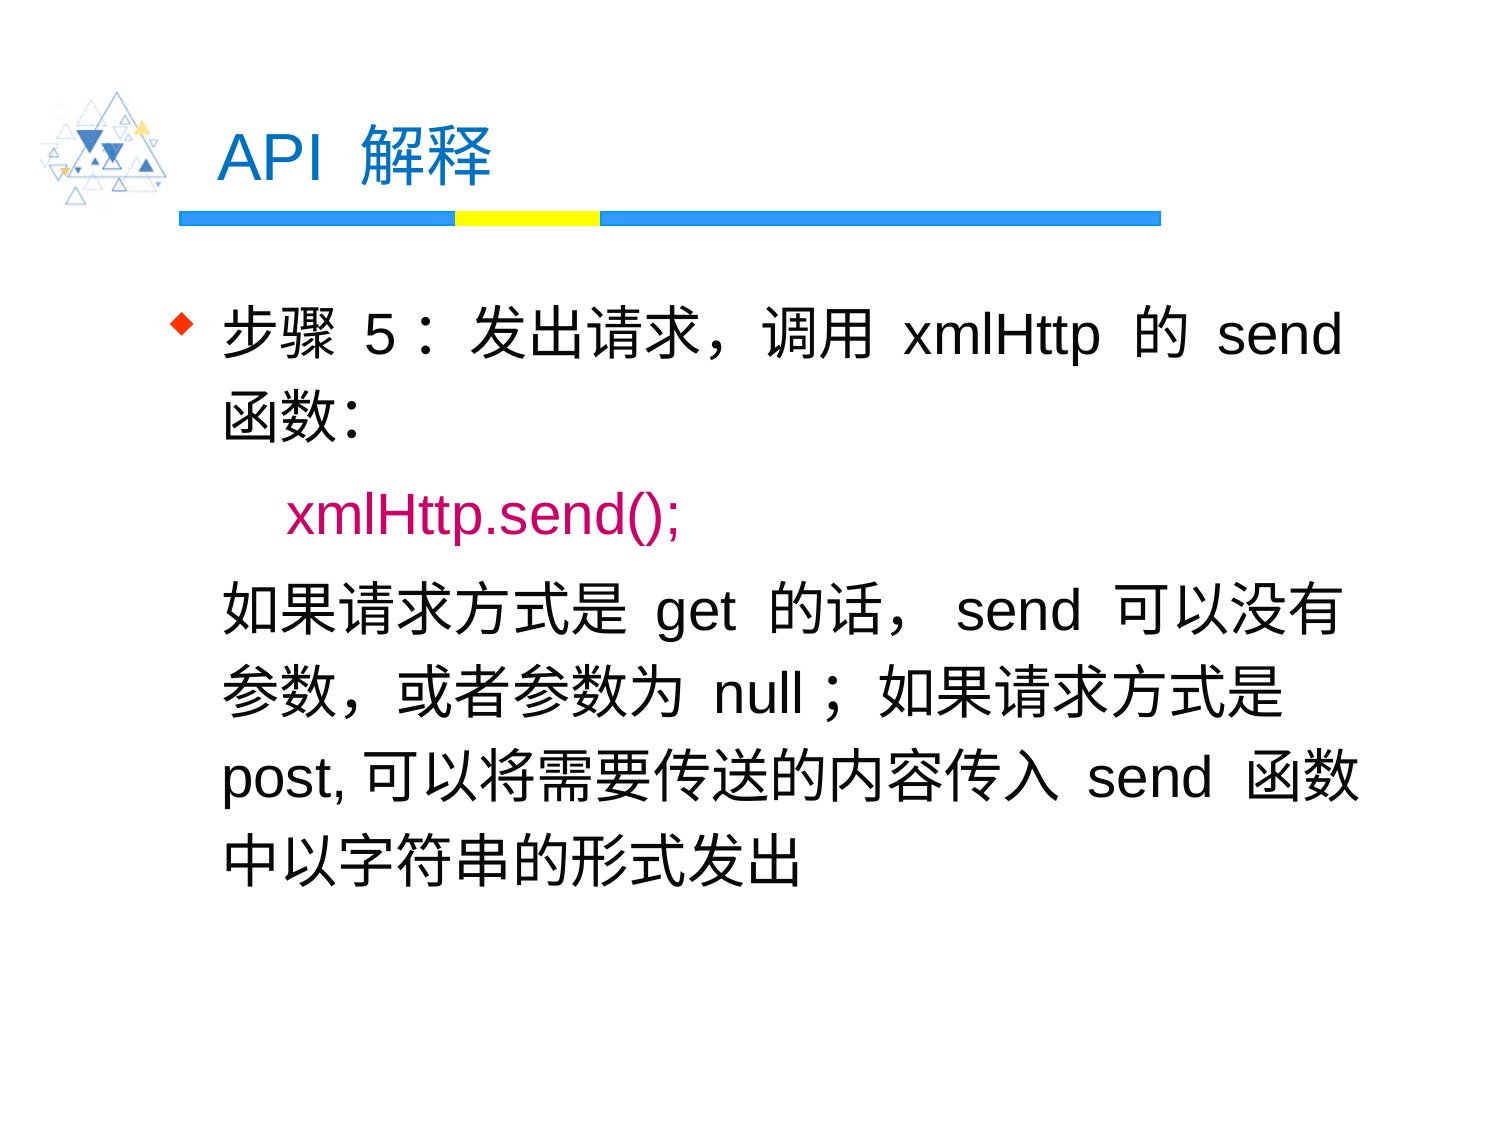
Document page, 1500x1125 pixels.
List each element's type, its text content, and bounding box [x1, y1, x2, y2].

picture [40, 87, 171, 210]
title API 解释 [202, 96, 954, 210]
list 步骤 5：发出请求，调用 xmlHttp 的 send 函数： xmlHttp.send(); 如果请求方式是 get 的话，send 可以没有参数，或者参数为 null；如果请求方式是 post,可以将需要传送的内容传入 send 函数中以字符串的形式发出 [149, 274, 1404, 1055]
